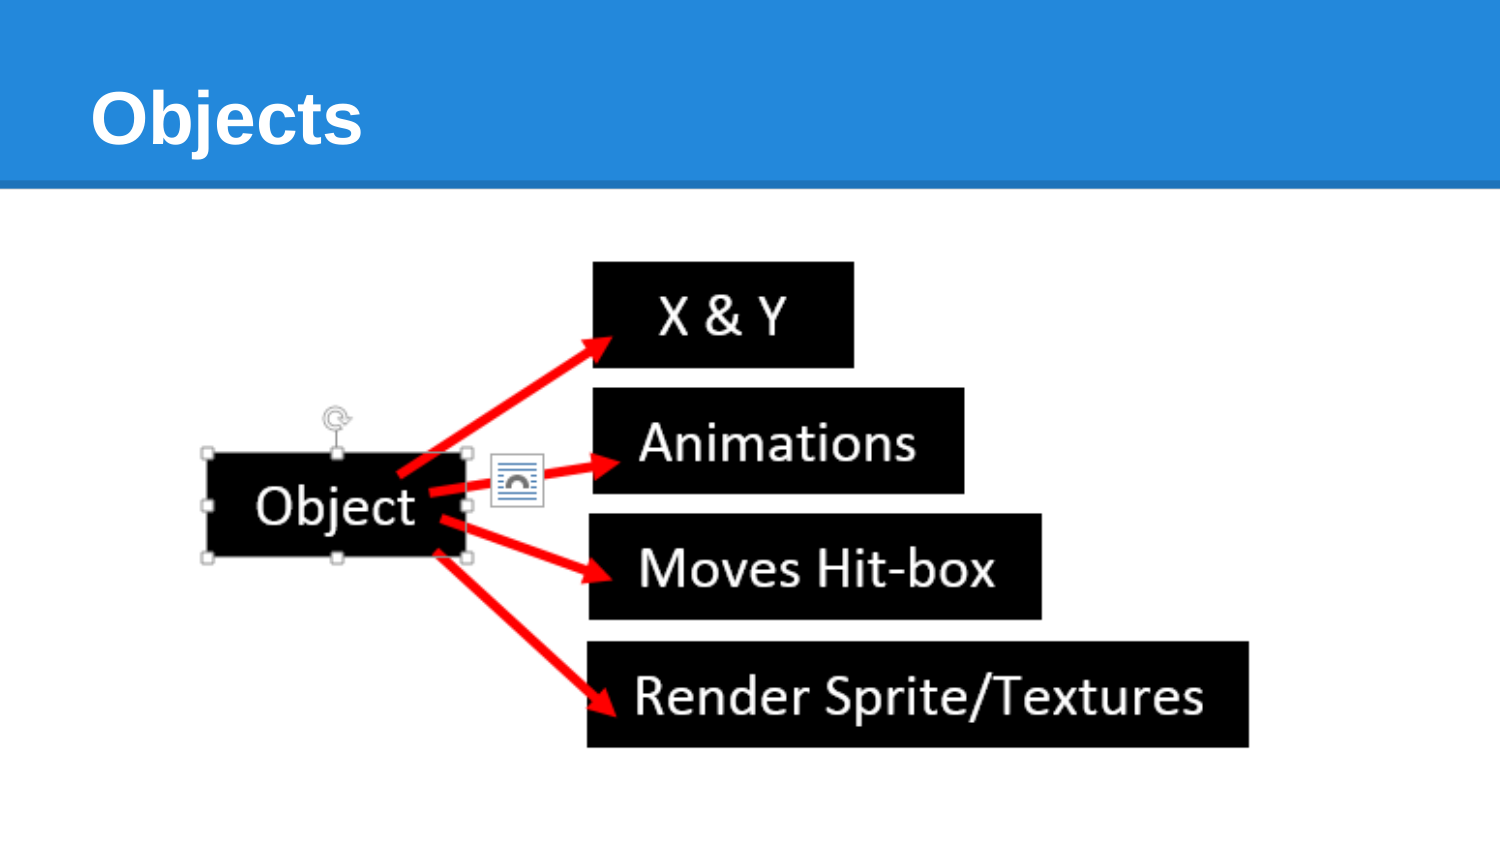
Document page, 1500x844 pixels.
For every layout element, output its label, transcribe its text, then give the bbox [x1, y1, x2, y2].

picture [194, 245, 1261, 755]
title Objects [75, 33, 1425, 175]
